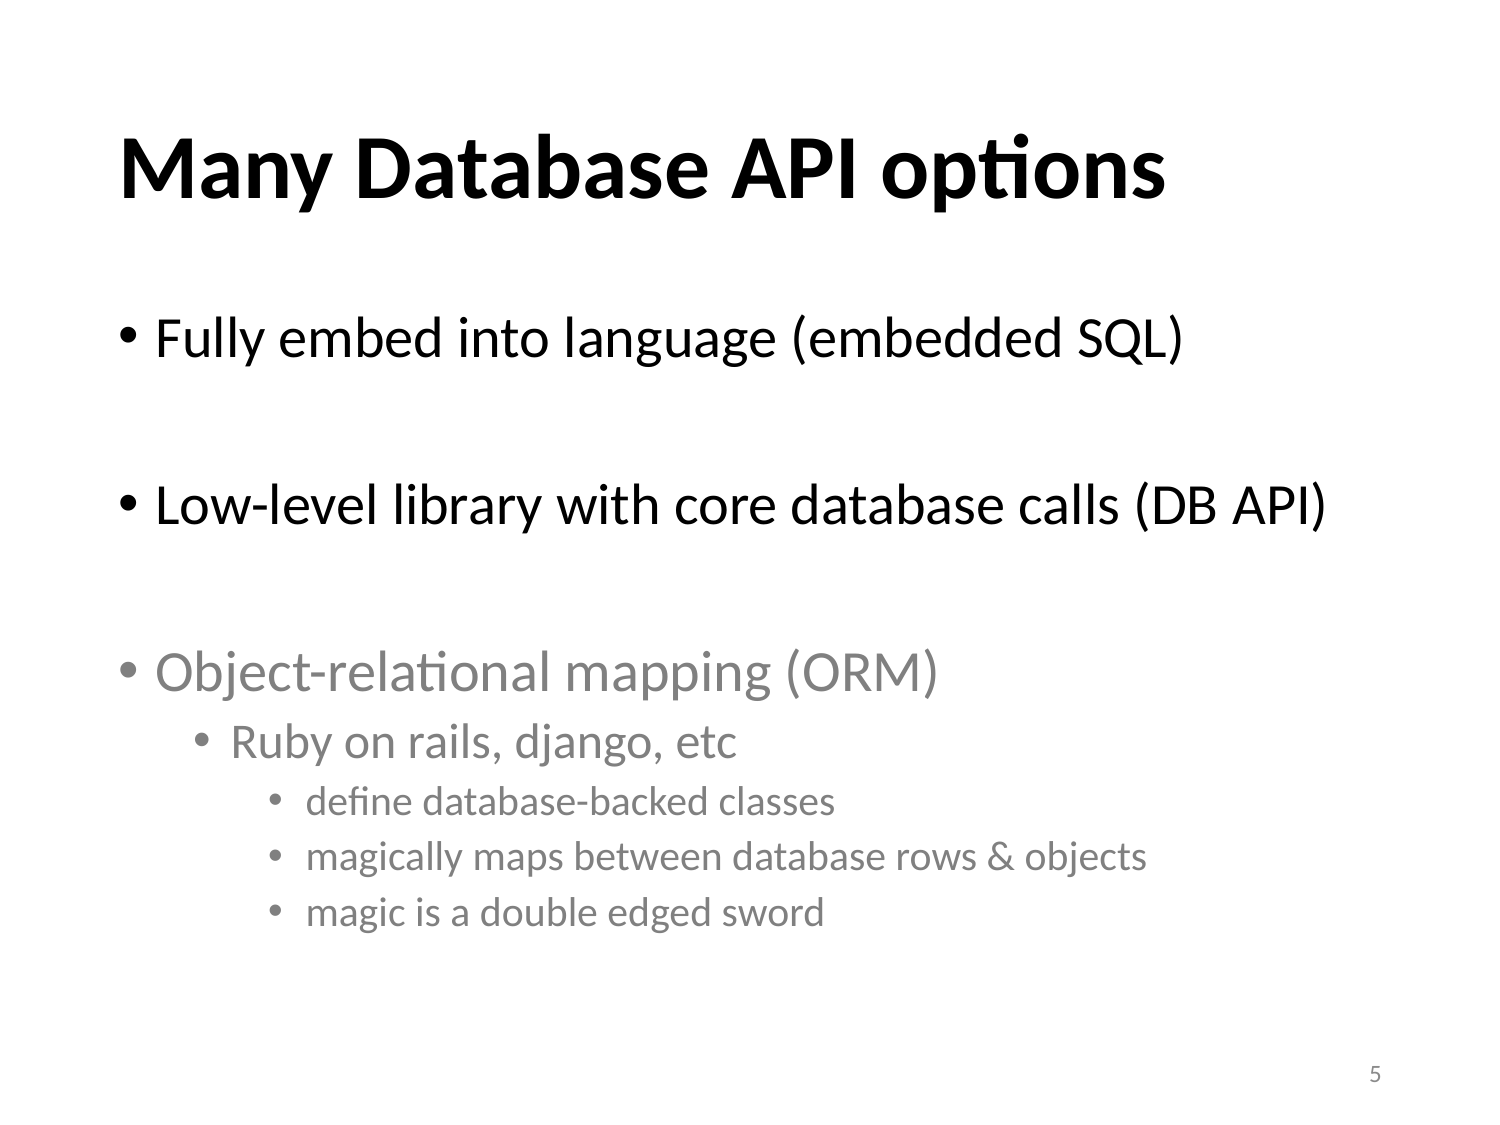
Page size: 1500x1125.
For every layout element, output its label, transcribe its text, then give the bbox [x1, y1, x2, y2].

slide_number 5 [1059, 1042, 1397, 1103]
list Fully embed into language (embedded SQL) Low-level library with core database calls (DB API) Object-relational mapping (ORM) Ruby on rails, django, etc define database-backed classes magically maps between database rows & objects magic is a double edged sword [103, 299, 1397, 1125]
title Many Database API options [103, 59, 1397, 278]
